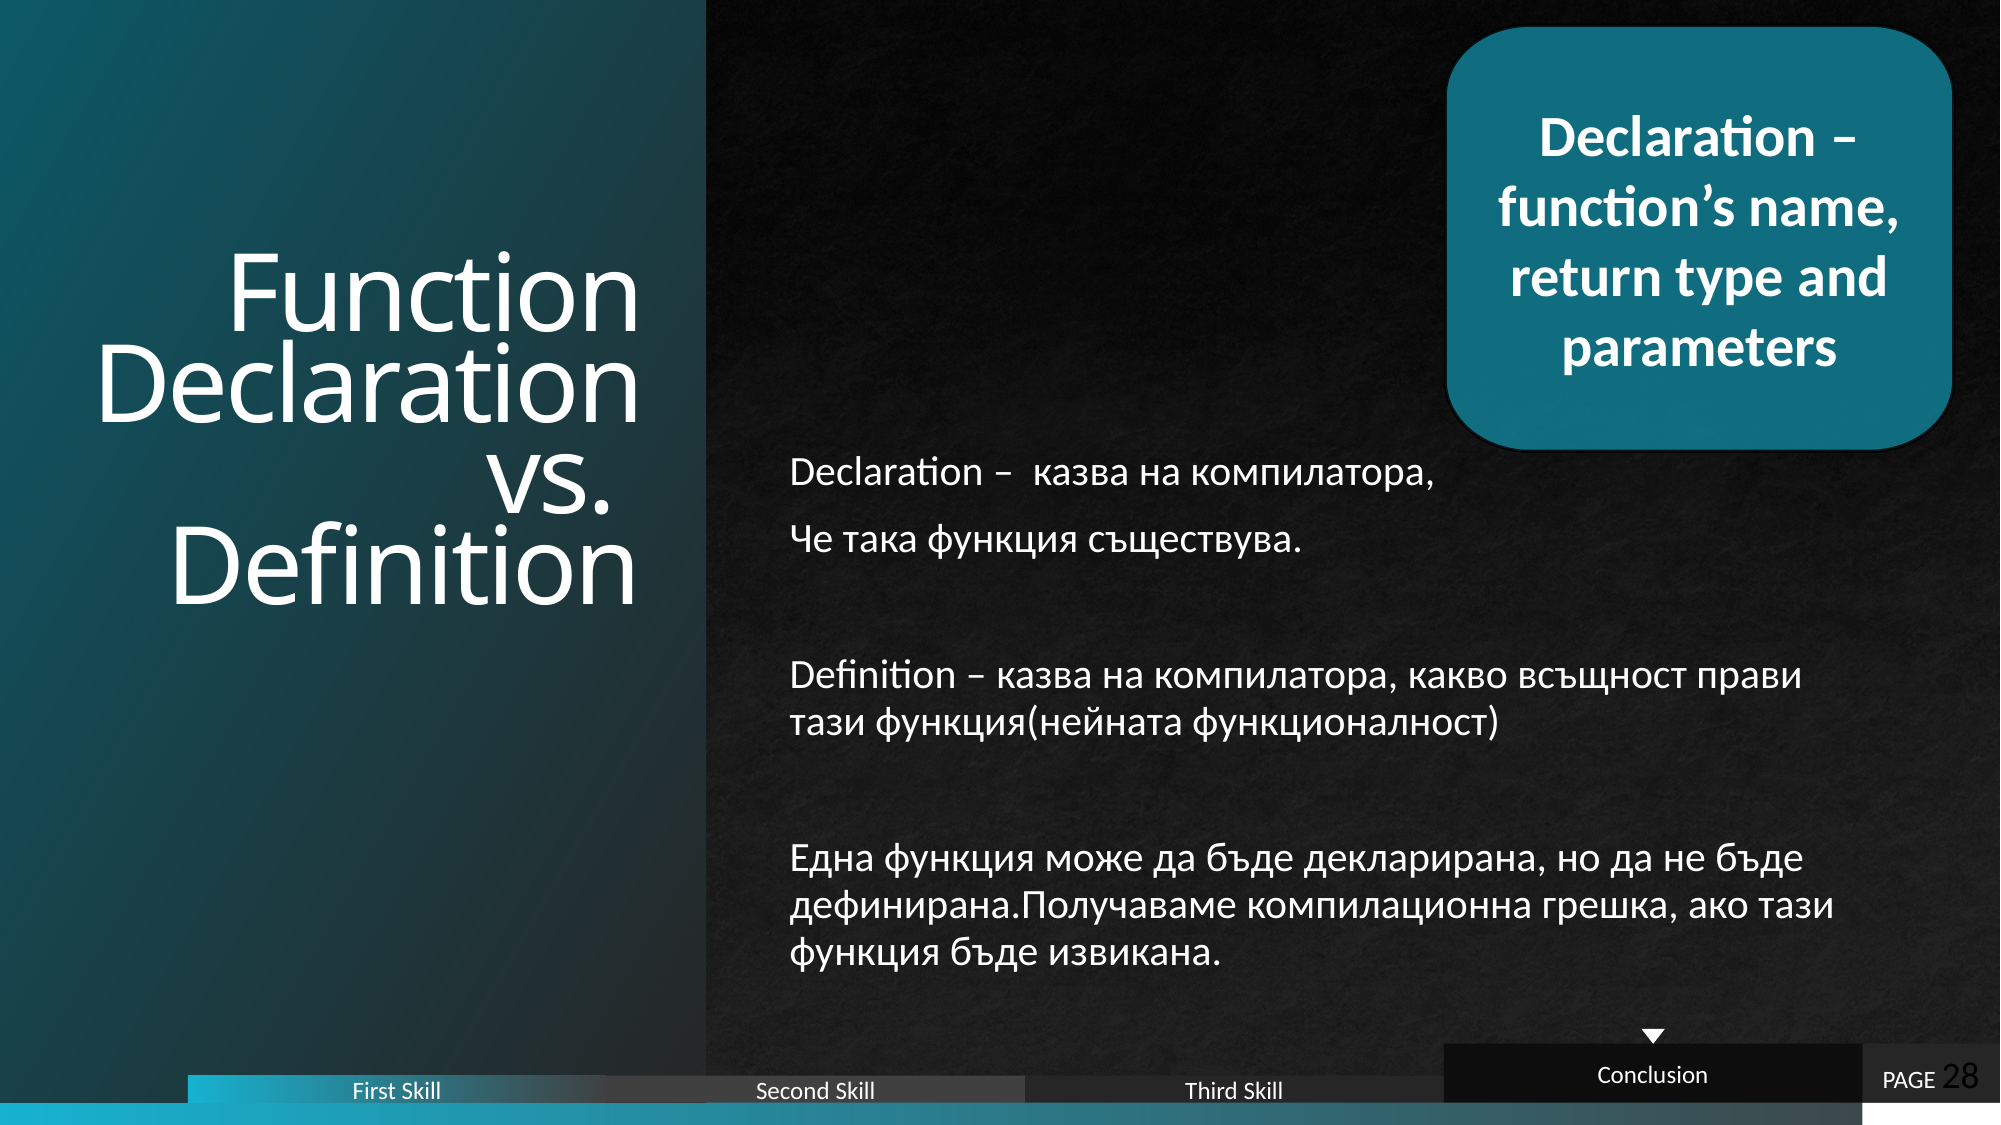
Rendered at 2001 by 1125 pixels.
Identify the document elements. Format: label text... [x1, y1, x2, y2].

text_box Conclusion [1443, 1043, 1863, 1103]
text_box Second Skill [606, 1075, 1025, 1103]
text_box Declaration – function’s name, return type and parameters [1445, 25, 1954, 452]
text_box PAGE 28 [1863, 1043, 2000, 1103]
list Declaration – казва на компилатора, Че така функция съществува. Definition – казва на компилатора, какво всъщност прави тази функция(нейната функционалност) Една функция може да бъде декларирана, но да не бъде дефинирана.Получаваме компилационна грешка, ако тази функция бъде извикана. [771, 382, 1863, 1040]
title Function Declaration vs. Definition [0, 0, 707, 1103]
text_box [1641, 1028, 1665, 1044]
text_box First Skill [187, 1075, 606, 1103]
text_box Third Skill [1025, 1075, 1443, 1103]
picture [707, 0, 2000, 1075]
